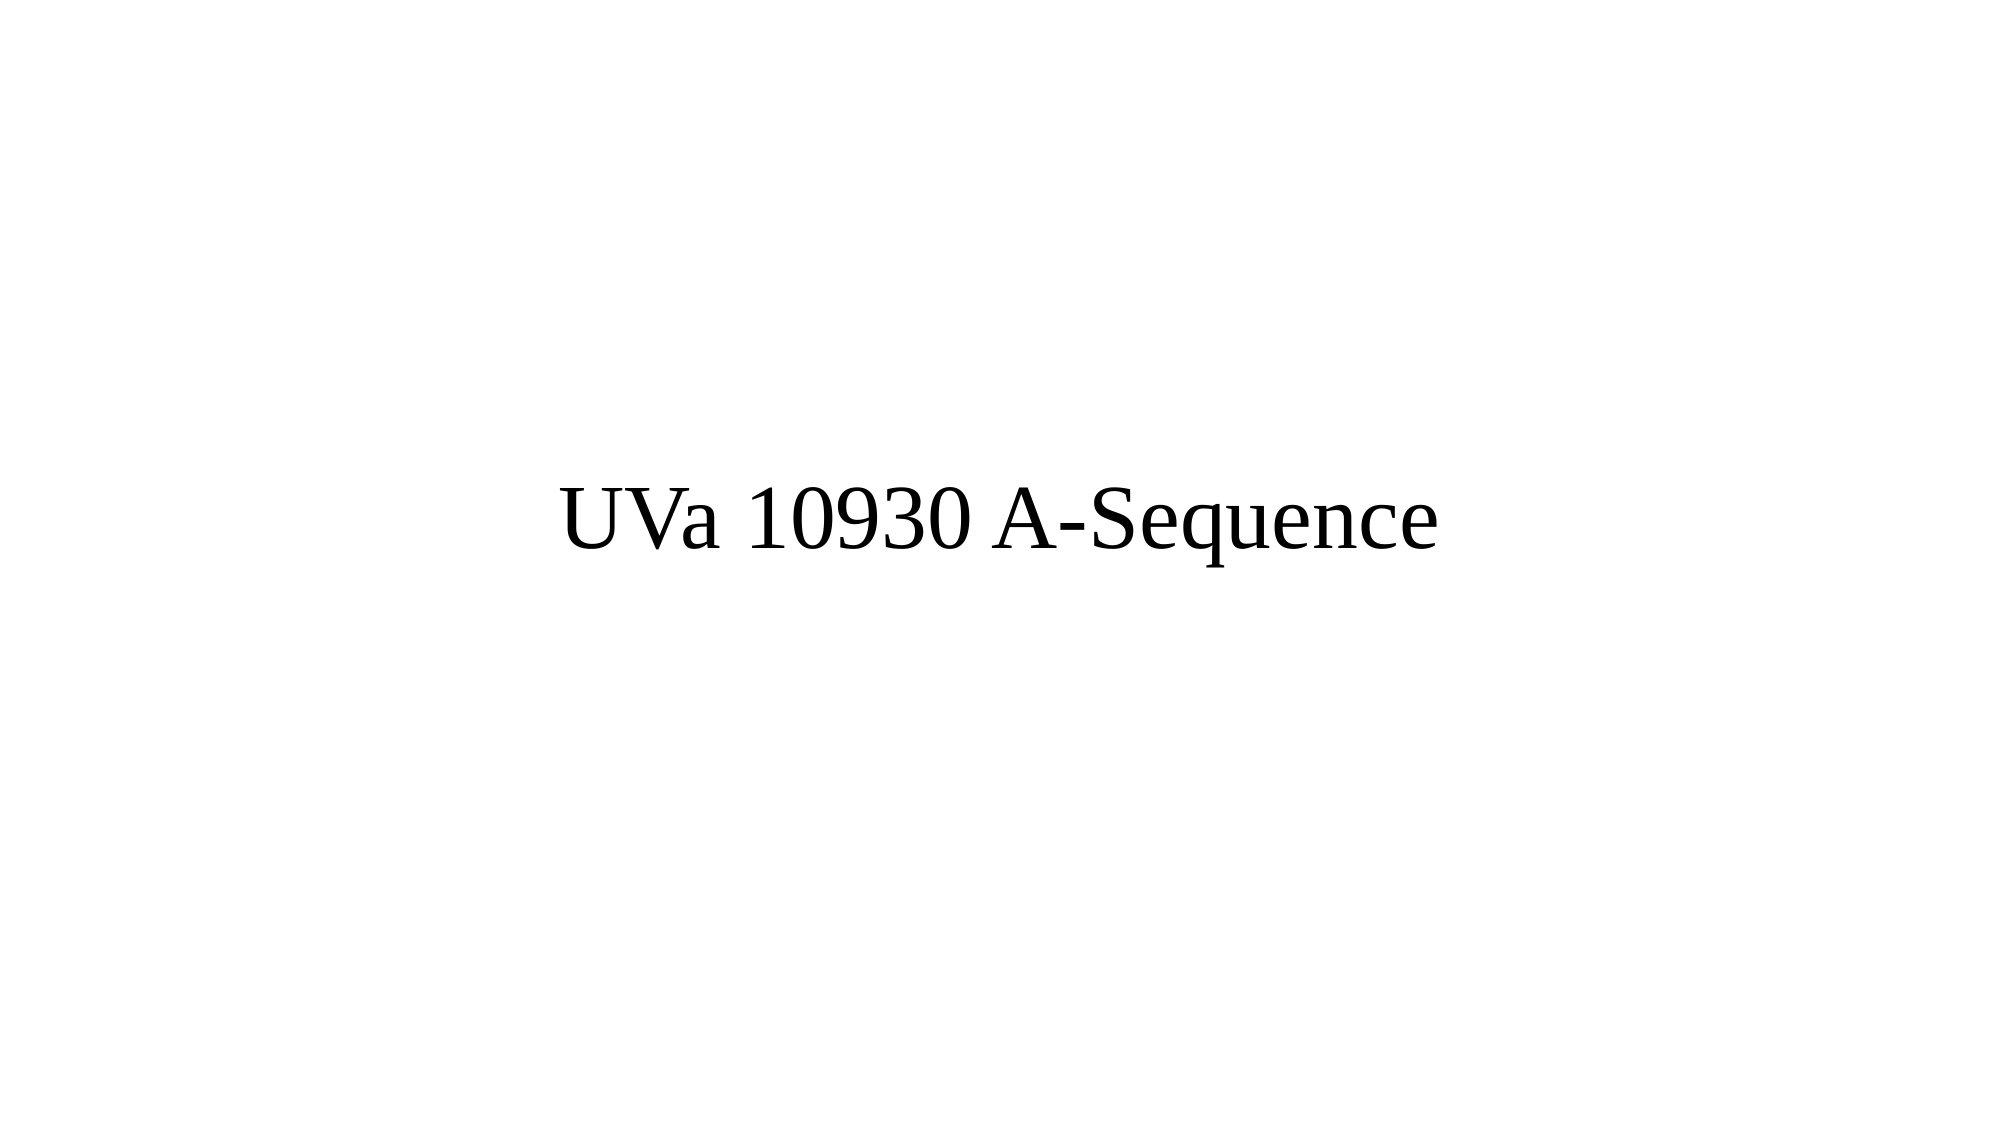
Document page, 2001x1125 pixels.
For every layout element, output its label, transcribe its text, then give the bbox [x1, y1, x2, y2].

title UVa 10930 A-Sequence [249, 184, 1750, 576]
